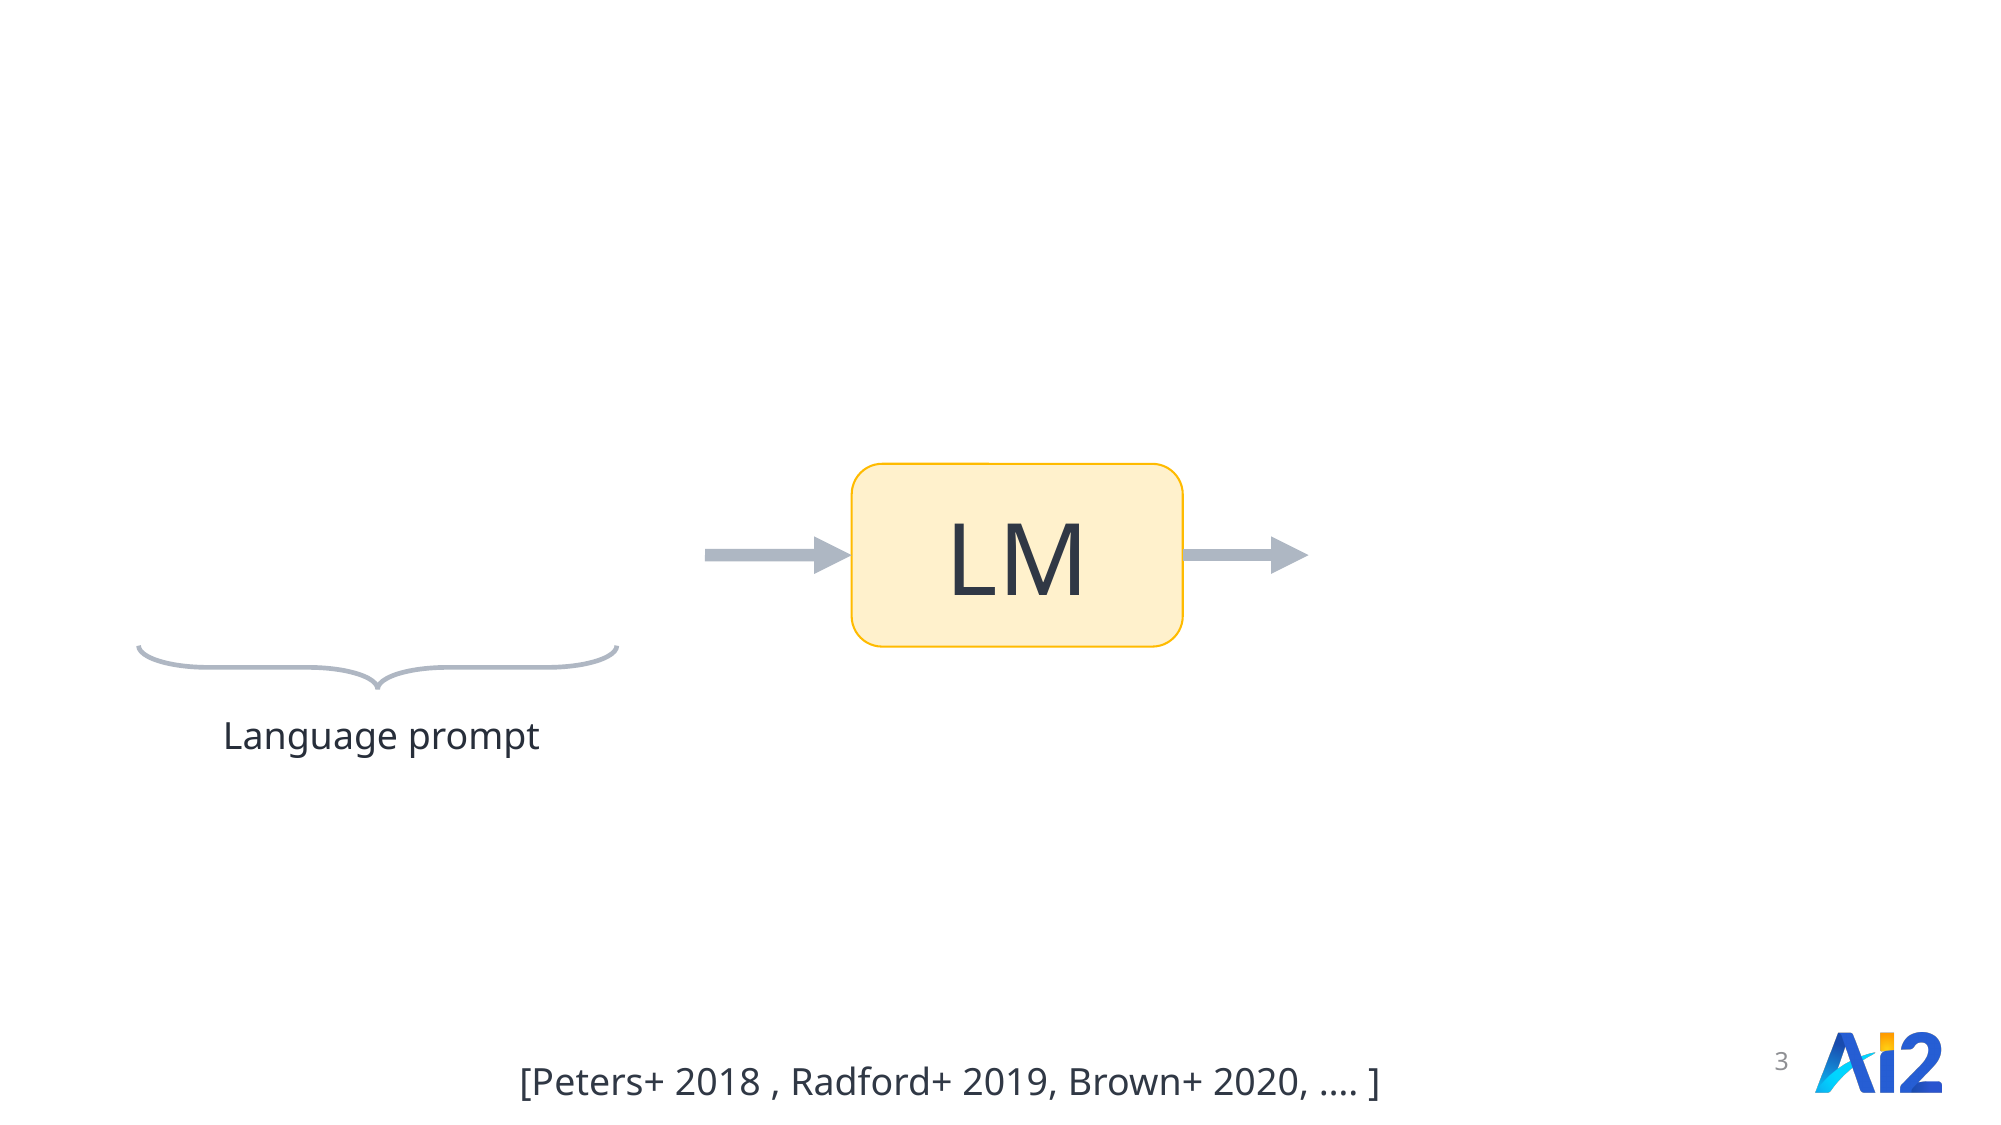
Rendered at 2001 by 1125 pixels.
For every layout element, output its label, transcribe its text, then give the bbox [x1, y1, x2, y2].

text_box [Peters+ 2018 , Radford+ 2019, Brown+ 2020, …. ] [504, 1050, 1396, 1110]
text_box [138, 645, 618, 690]
picture [1815, 1032, 1942, 1093]
text_box LM [850, 462, 1184, 648]
slide_number 3 [1716, 1032, 1804, 1093]
text_box Language prompt [208, 704, 555, 765]
